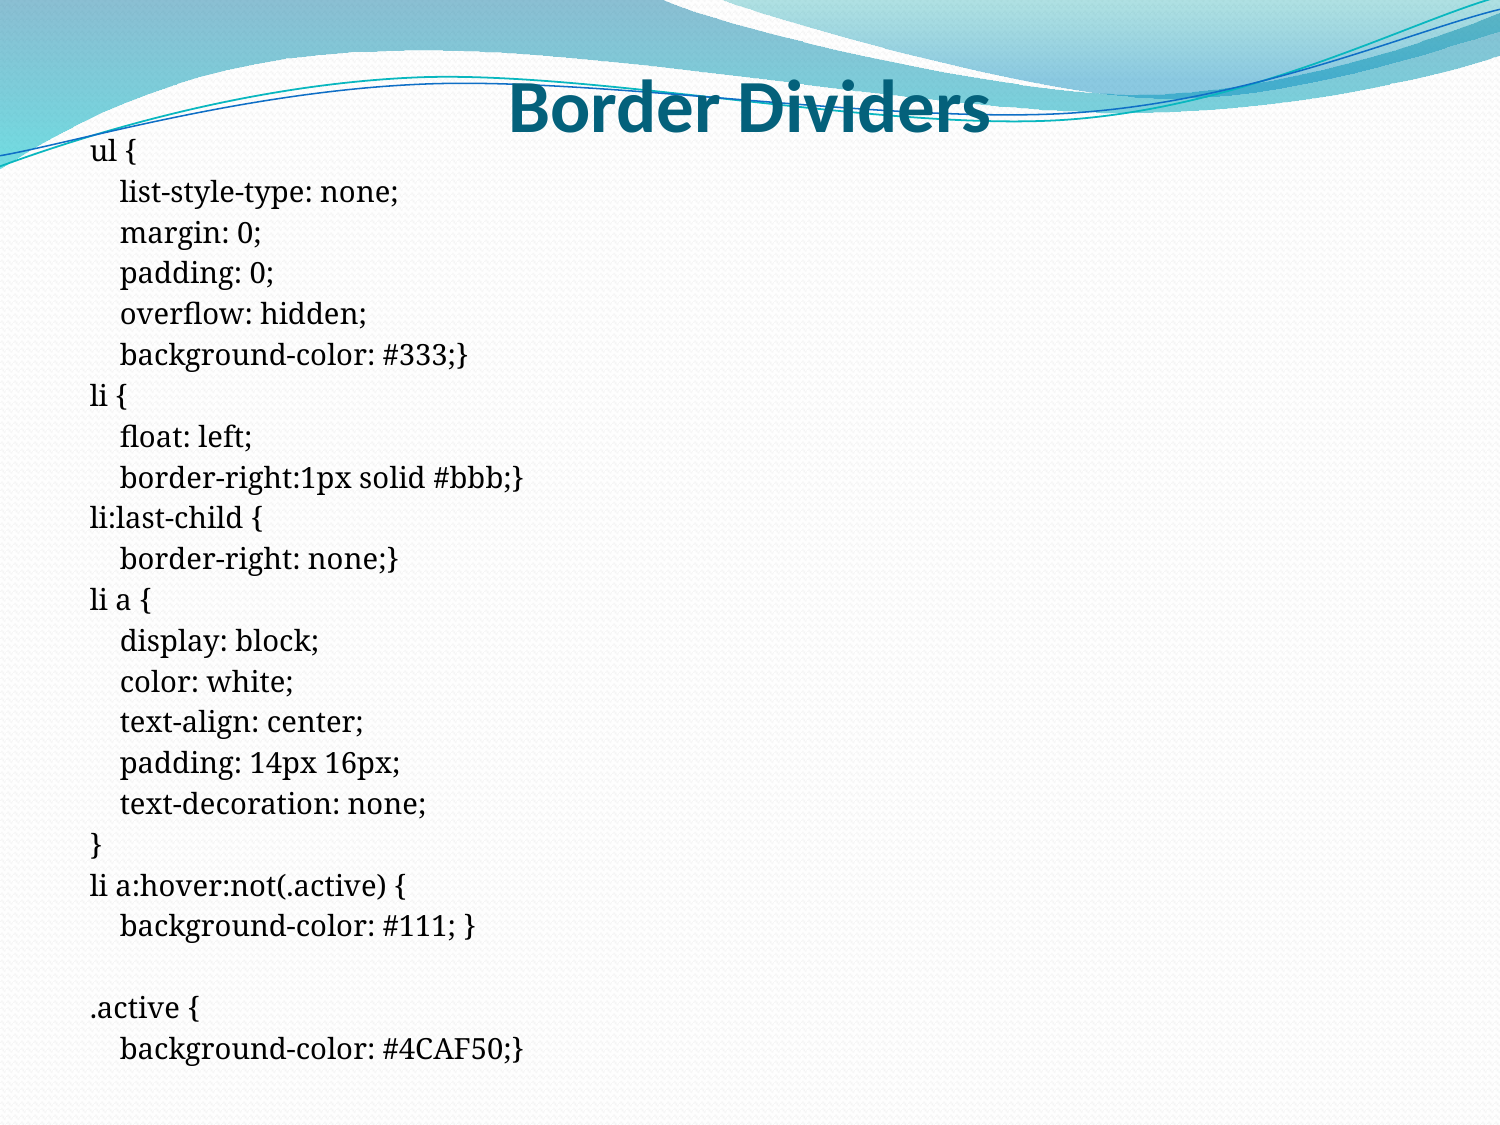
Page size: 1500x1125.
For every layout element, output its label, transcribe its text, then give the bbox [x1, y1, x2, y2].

title Border Dividers [75, 50, 1425, 125]
list ul { list-style-type: none; margin: 0; padding: 0; overflow: hidden; background-color: #333;} li { float: left; border-right:1px solid #bbb;} li:last-child { border-right: none;} li a { display: block; color: white; text-align: center; padding: 14px 16px; text-decoration: none; } li a:hover:not(.active) { background-color: #111; } .active { background-color: #4CAF50;} [75, 125, 1425, 1125]
